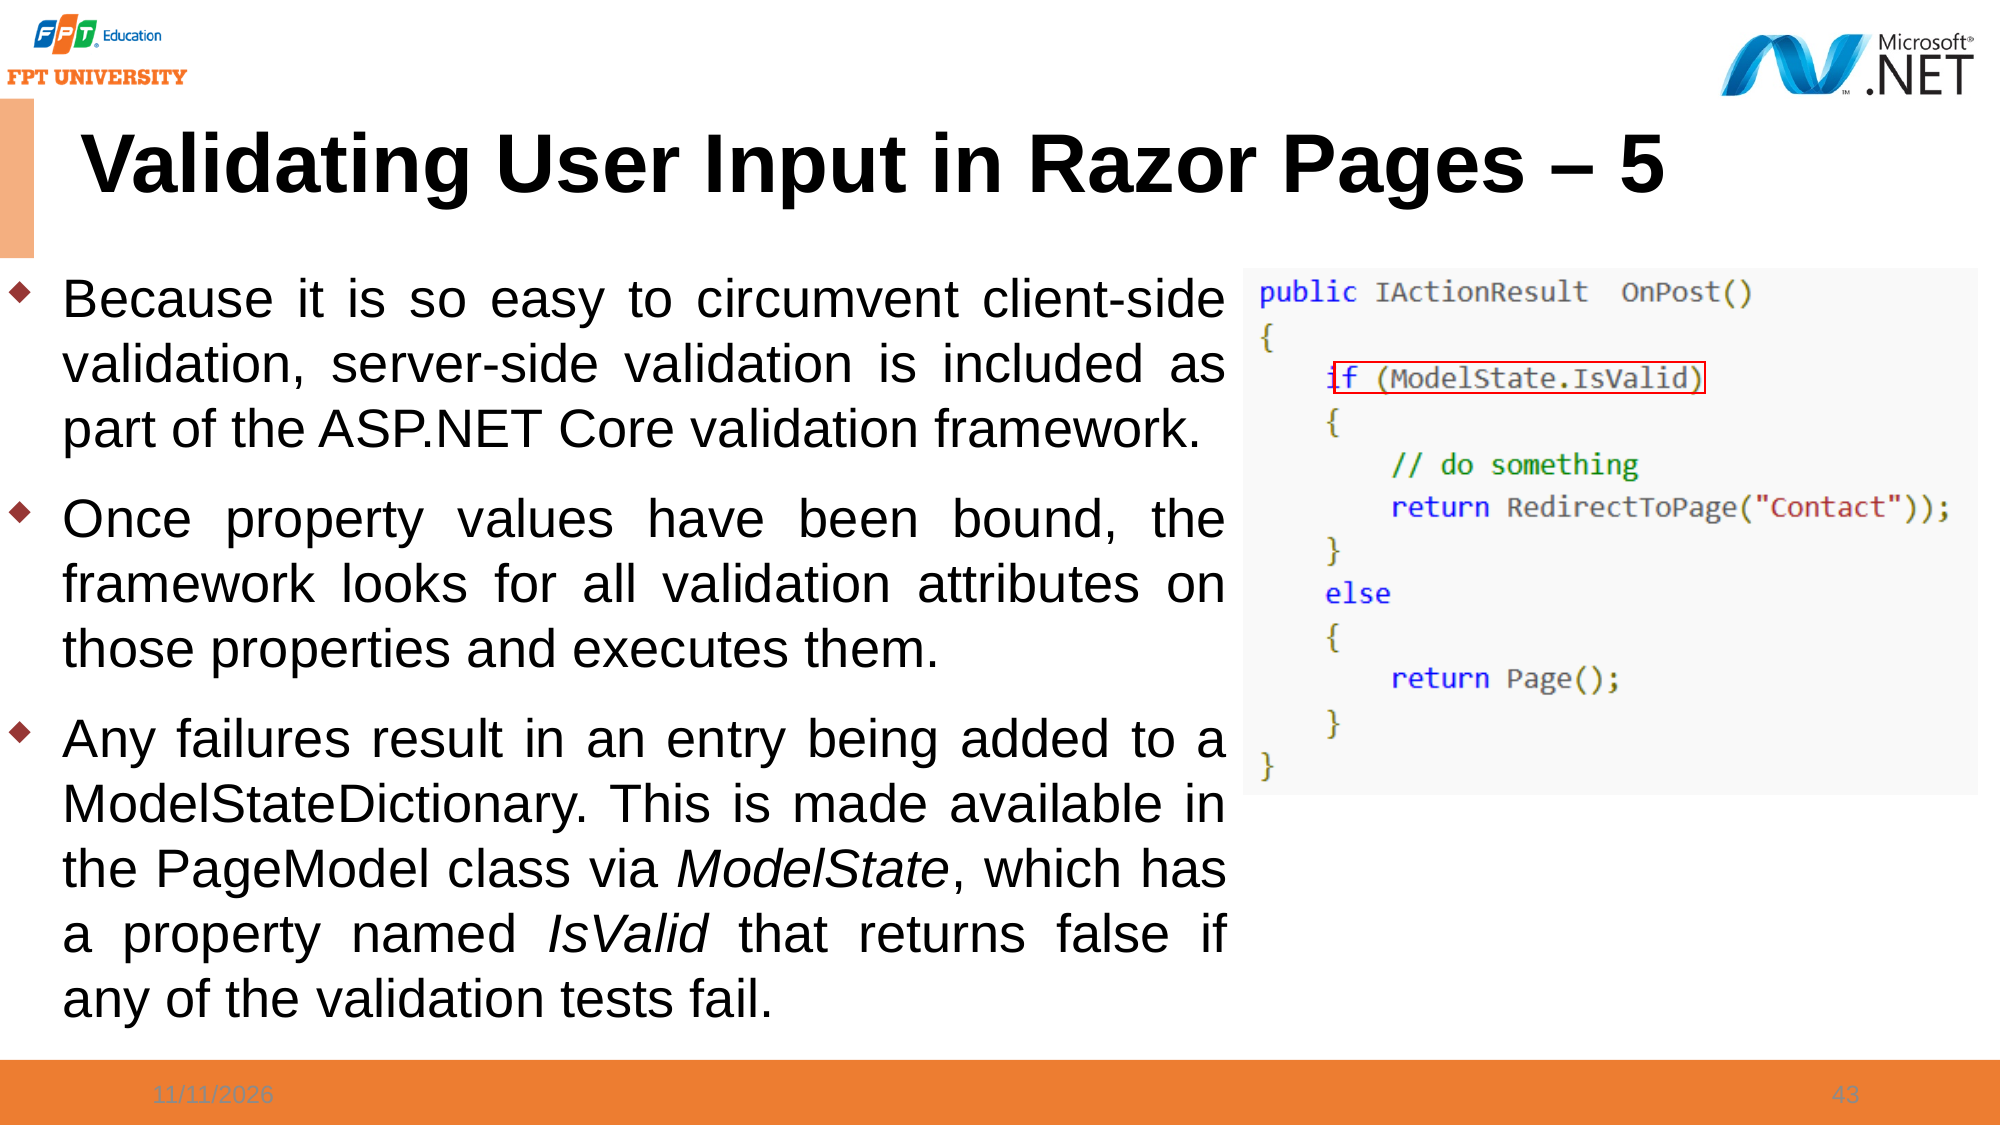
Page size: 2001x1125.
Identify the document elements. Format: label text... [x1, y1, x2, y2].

text_box Because it is so easy to circumvent client-side validation, server-side validation is included as part of the ASP.NET Core validation framework. Once property values have been bound, the framework looks for all validation attributes on those properties and executes them. Any failures result in an entry being added to a ModelStateDictionary. This is made available in the PageModel class via ModelState, which has a property named IsValid that returns false if any of the validation tests fail. [0, 256, 1243, 1036]
title Validating User Input in Razor Pages – 5 [65, 118, 1952, 213]
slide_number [137, 1063, 588, 1123]
picture [0, 0, 194, 95]
picture [1243, 268, 1978, 795]
slide_number 43 [1424, 1063, 1875, 1123]
picture [1685, 0, 2001, 129]
